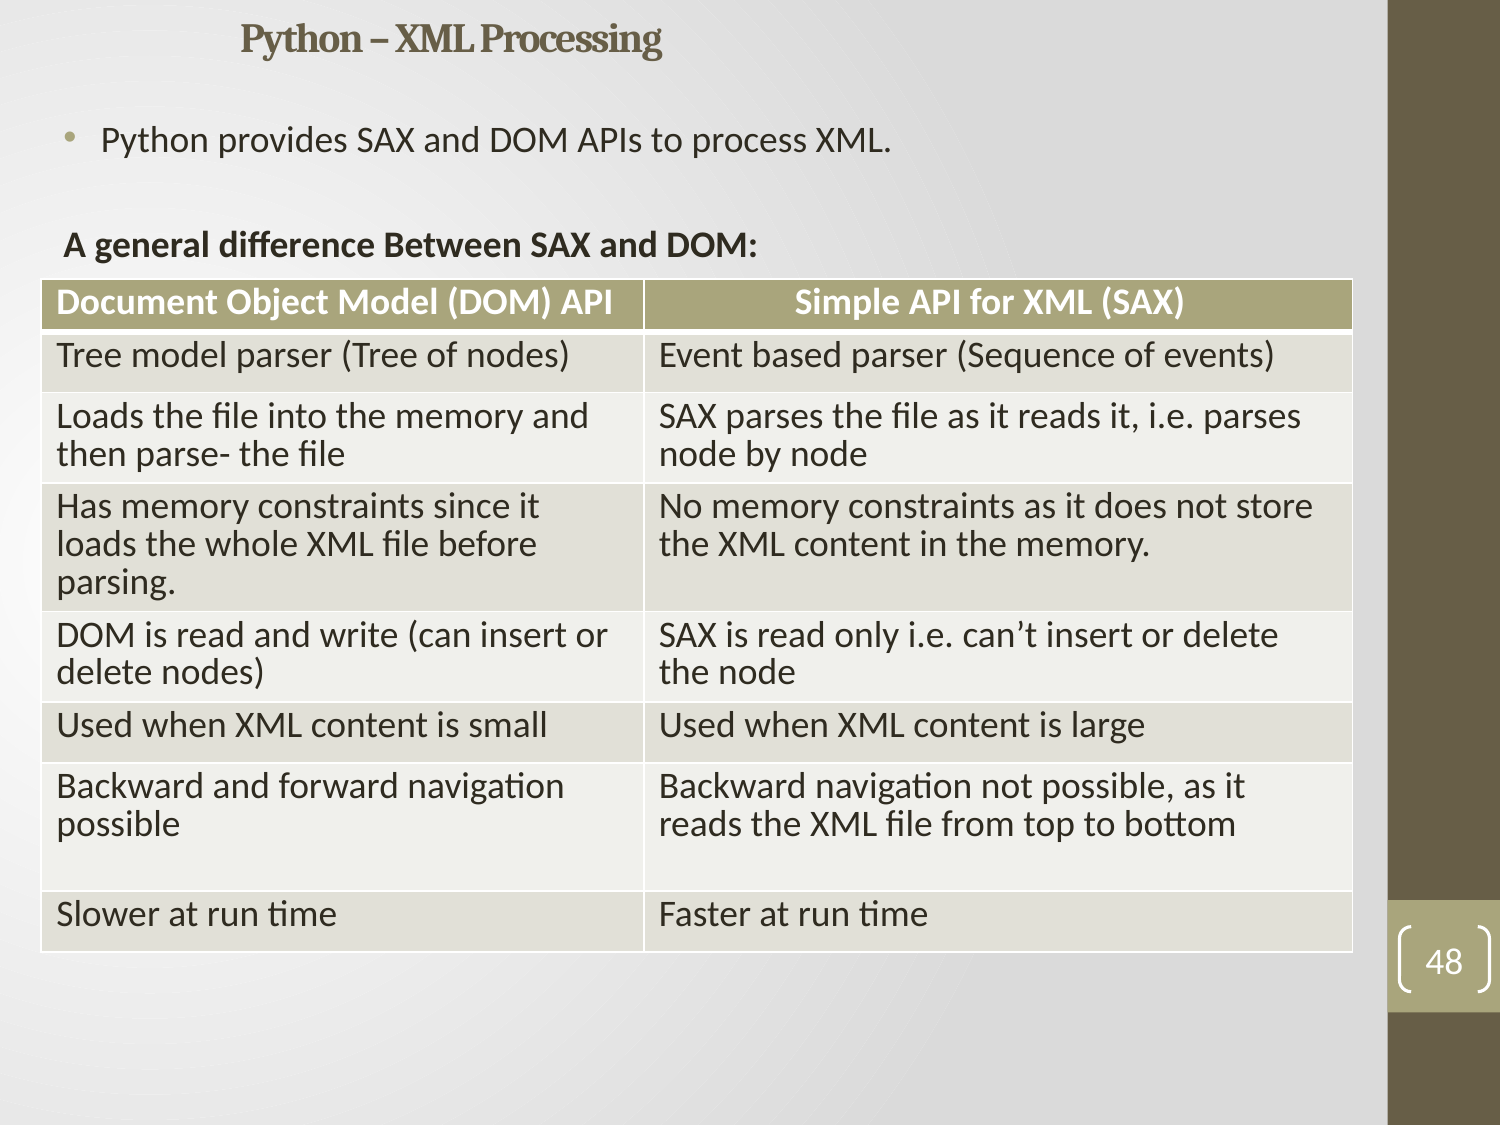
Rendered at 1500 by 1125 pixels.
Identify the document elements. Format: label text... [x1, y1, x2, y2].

title Python – XML Processing [64, 19, 1315, 53]
table_cell Loads the file into the memory and then parse- the file [42, 393, 643, 482]
table_header Simple API for XML (SAX) [645, 280, 1352, 329]
table_cell Event based parser (Sequence of events) [645, 335, 1352, 392]
table_cell Has memory constraints since it loads the whole XML file before parsing. [42, 484, 643, 611]
table_cell Backward and forward navigation possible [42, 764, 643, 890]
table_cell Faster at run time [645, 892, 1352, 951]
table_cell Slower at run time [42, 892, 643, 951]
table_cell DOM is read and write (can insert or delete nodes) [42, 612, 643, 701]
table_cell No memory constraints as it does not store the XML content in the memory. [645, 484, 1352, 611]
table_cell Used when XML content is large [645, 703, 1352, 762]
table_header Document Object Model (DOM) API [42, 280, 643, 329]
table_cell SAX parses the file as it reads it, i.e. parses node by node [645, 393, 1352, 482]
table_cell Used when XML content is small [42, 703, 643, 762]
table_cell Tree model parser (Tree of nodes) [42, 335, 643, 392]
slide_number 48 [1397, 925, 1492, 994]
list Python provides SAX and DOM APIs to process XML. A general difference Between SAX and DOM: [29, 54, 1388, 1125]
table_cell SAX is read only i.e. can’t insert or delete the node [645, 612, 1352, 701]
table_cell Backward navigation not possible, as it reads the XML file from top to bottom [645, 764, 1352, 890]
